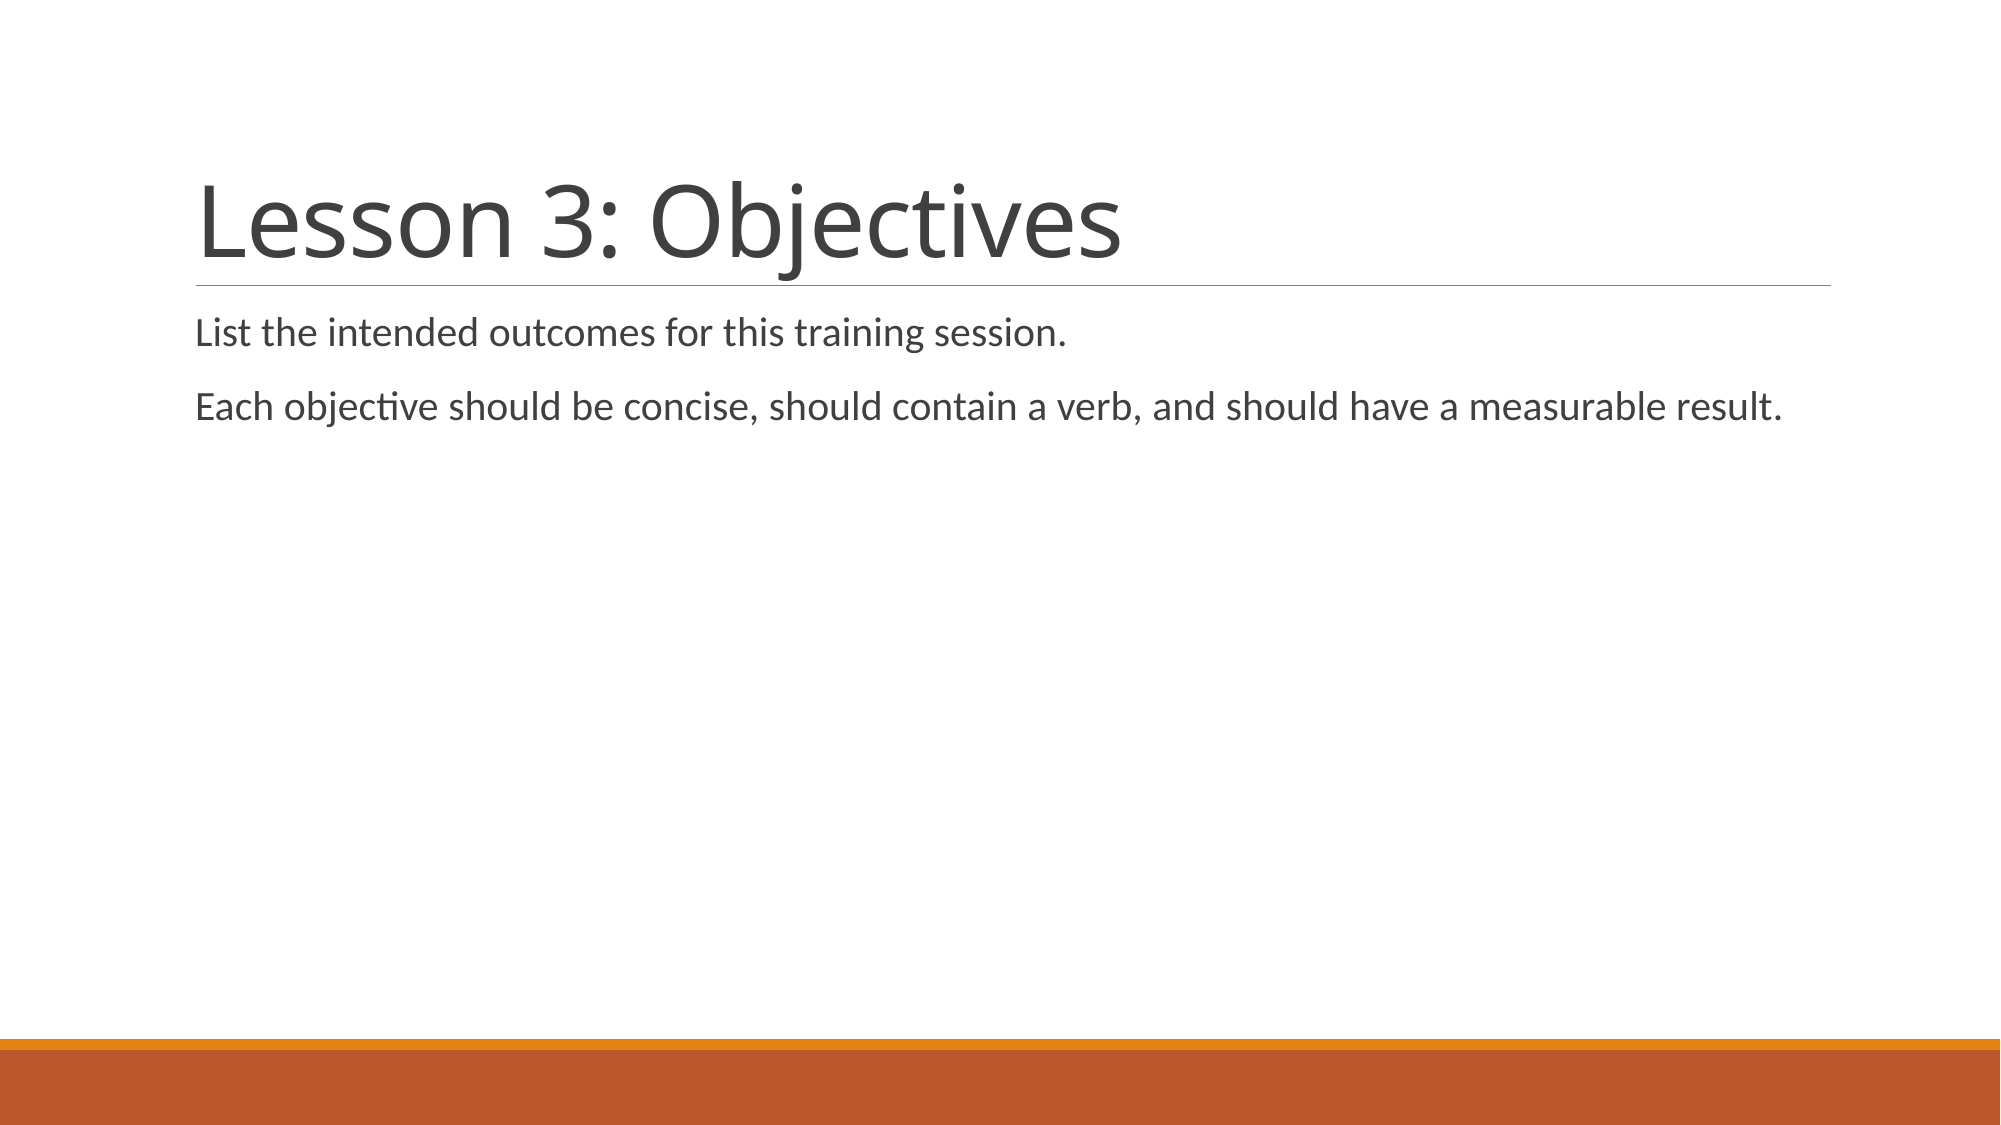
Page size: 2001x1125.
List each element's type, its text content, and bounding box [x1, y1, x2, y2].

title Lesson 3: Objectives [180, 47, 1830, 285]
list List the intended outcomes for this training session. Each objective should be concise, should contain a verb, and should have a measurable result. [180, 302, 1830, 963]
